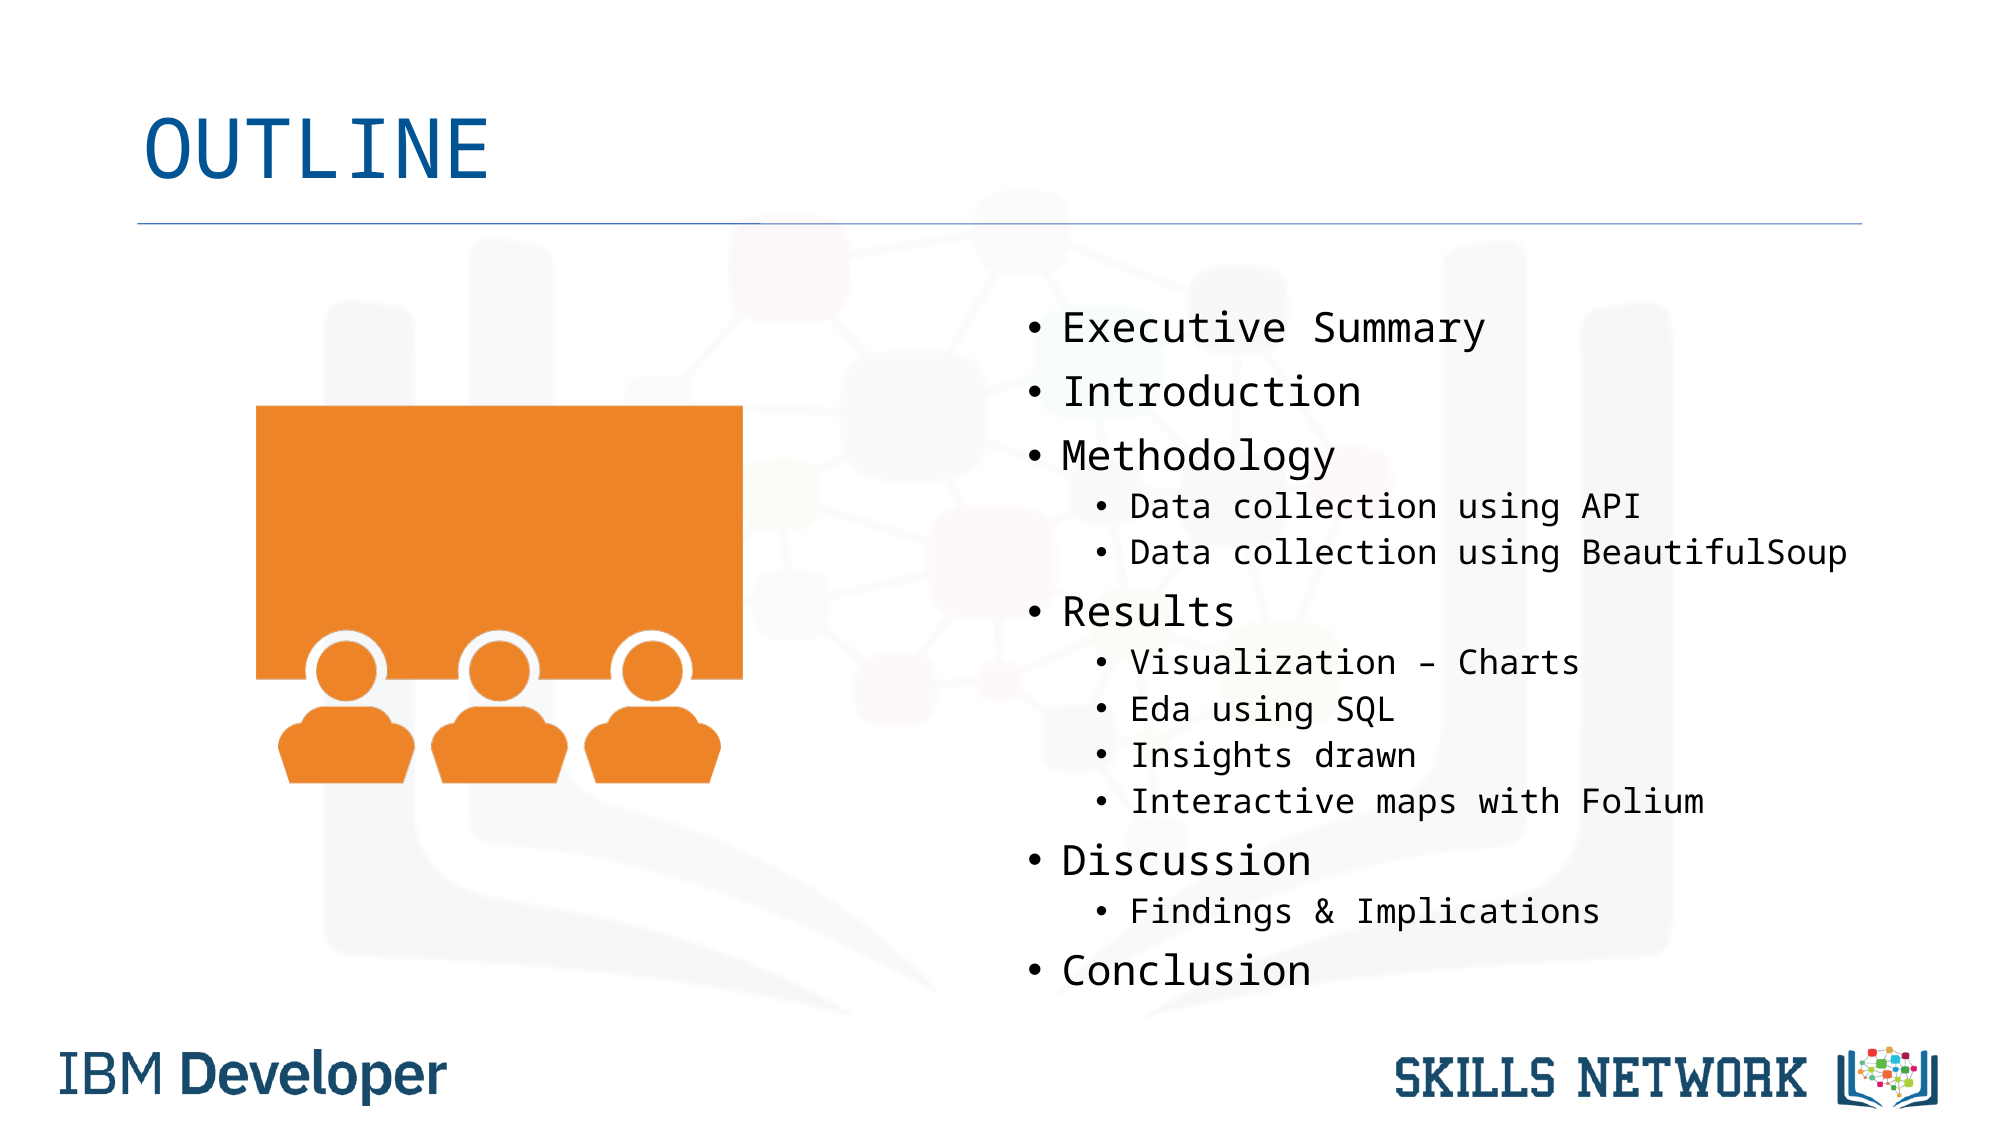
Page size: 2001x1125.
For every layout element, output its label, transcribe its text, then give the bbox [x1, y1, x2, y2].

list Executive Summary Introduction Methodology Data collection using API Data collection using BeautifulSoup Results Visualization – Charts Eda using SQL Insights drawn Interactive maps with Folium Discussion Findings & Implications Conclusion [1012, 299, 1863, 1014]
title OUTLINE [128, 43, 1524, 261]
picture [55, 1045, 459, 1108]
picture [237, 332, 762, 857]
picture [1390, 1045, 1945, 1111]
